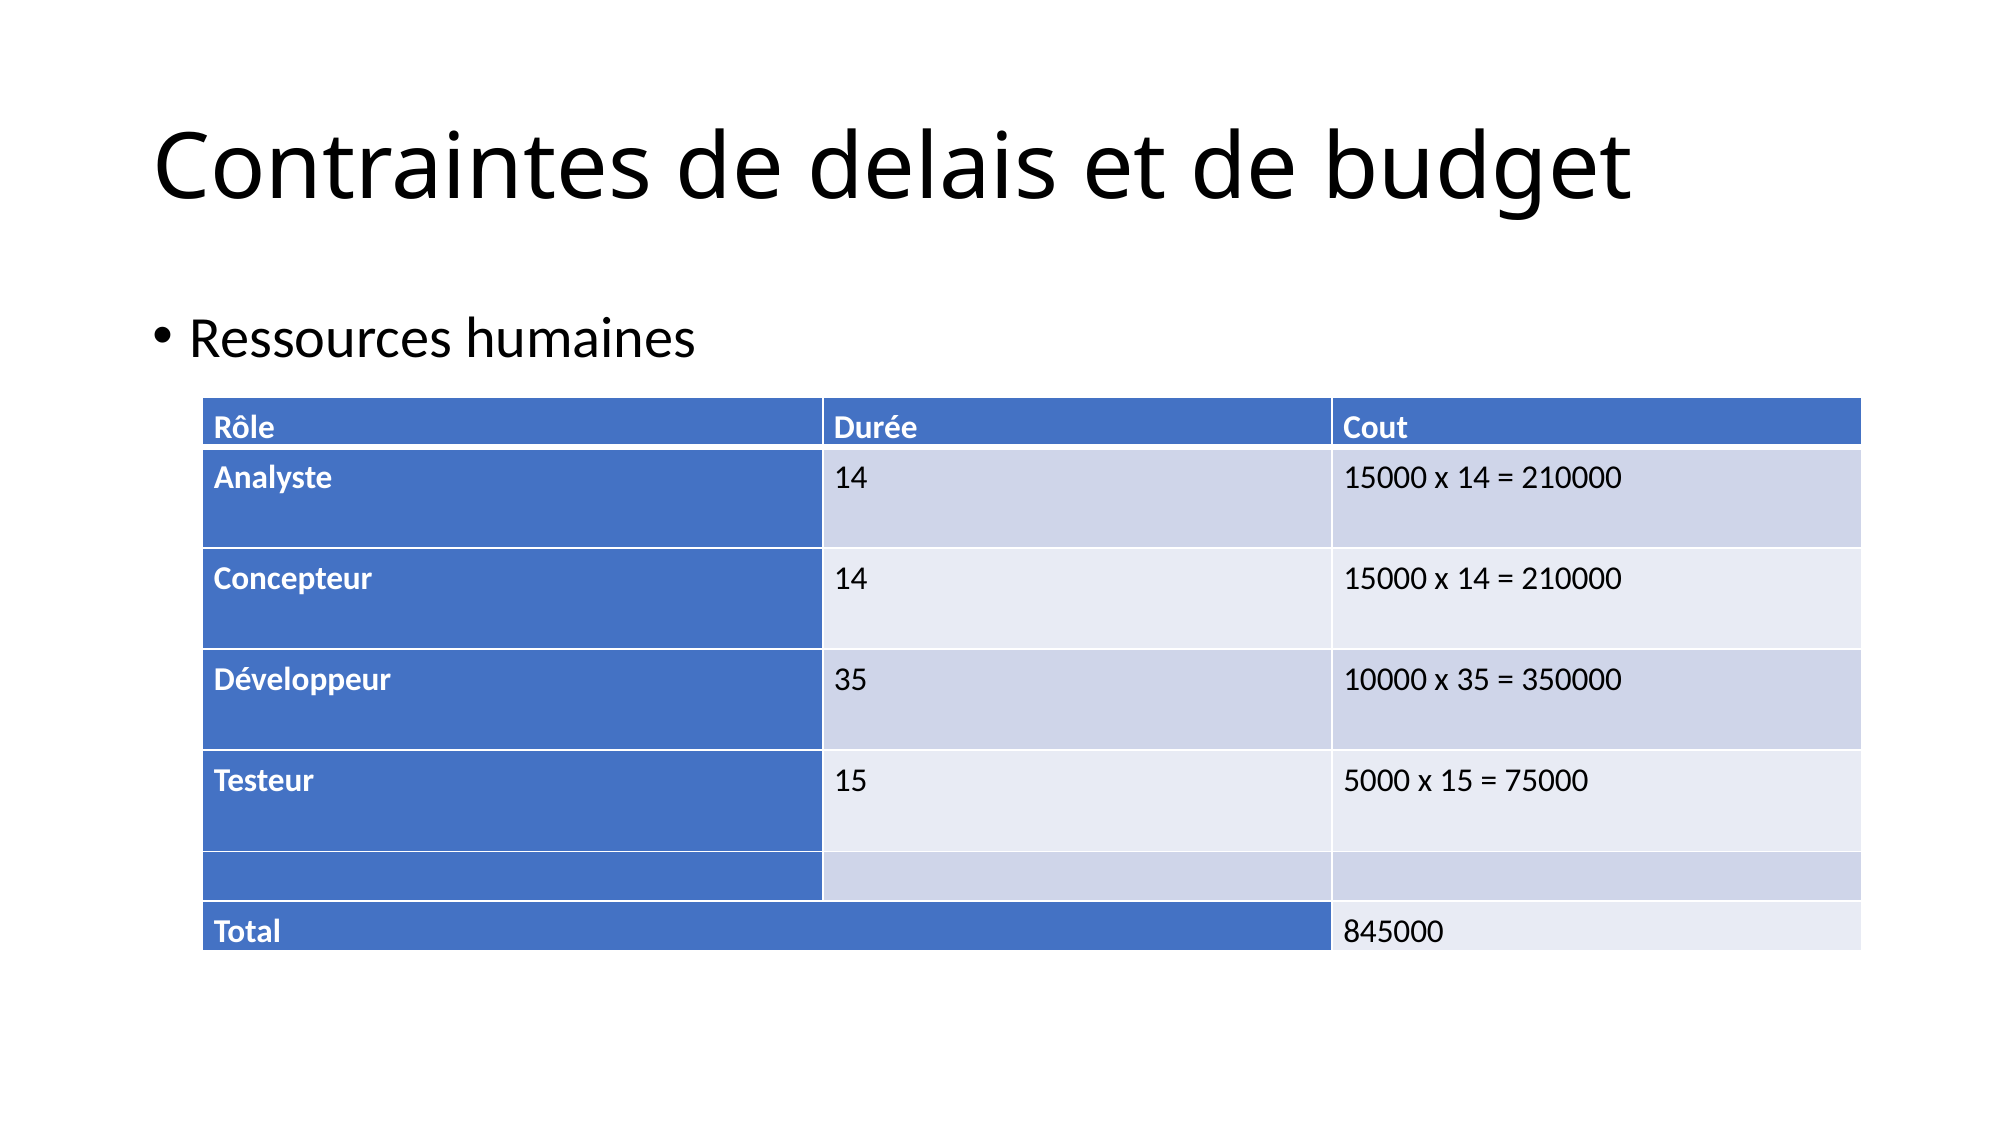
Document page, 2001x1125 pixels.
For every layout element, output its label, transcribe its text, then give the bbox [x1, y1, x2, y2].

table_cell [203, 852, 822, 900]
table_header Cout [1333, 398, 1861, 444]
table_cell 15000 x 14 = 210000 [1333, 450, 1861, 547]
table_cell Développeur [203, 650, 822, 749]
table_cell [824, 852, 1331, 900]
table_header Rôle [203, 398, 822, 444]
table_cell 10000 x 35 = 350000 [1333, 650, 1861, 749]
table_cell 14 [824, 549, 1331, 648]
table_cell 5000 x 15 = 75000 [1333, 751, 1861, 851]
table_cell Total [203, 902, 1331, 950]
table_cell 15 [824, 751, 1331, 851]
table_cell 845000 [1333, 902, 1861, 950]
table_cell Testeur [203, 751, 822, 851]
table_header Durée [824, 398, 1331, 444]
table_cell 35 [824, 650, 1331, 749]
table_cell 14 [824, 450, 1331, 547]
table_cell 15000 x 14 = 210000 [1333, 549, 1861, 648]
table_cell Concepteur [203, 549, 822, 648]
table_cell [1333, 852, 1861, 900]
list Ressources humaines [137, 299, 1863, 1014]
table_cell Analyste [203, 450, 822, 547]
title Contraintes de delais et de budget [137, 59, 1863, 278]
